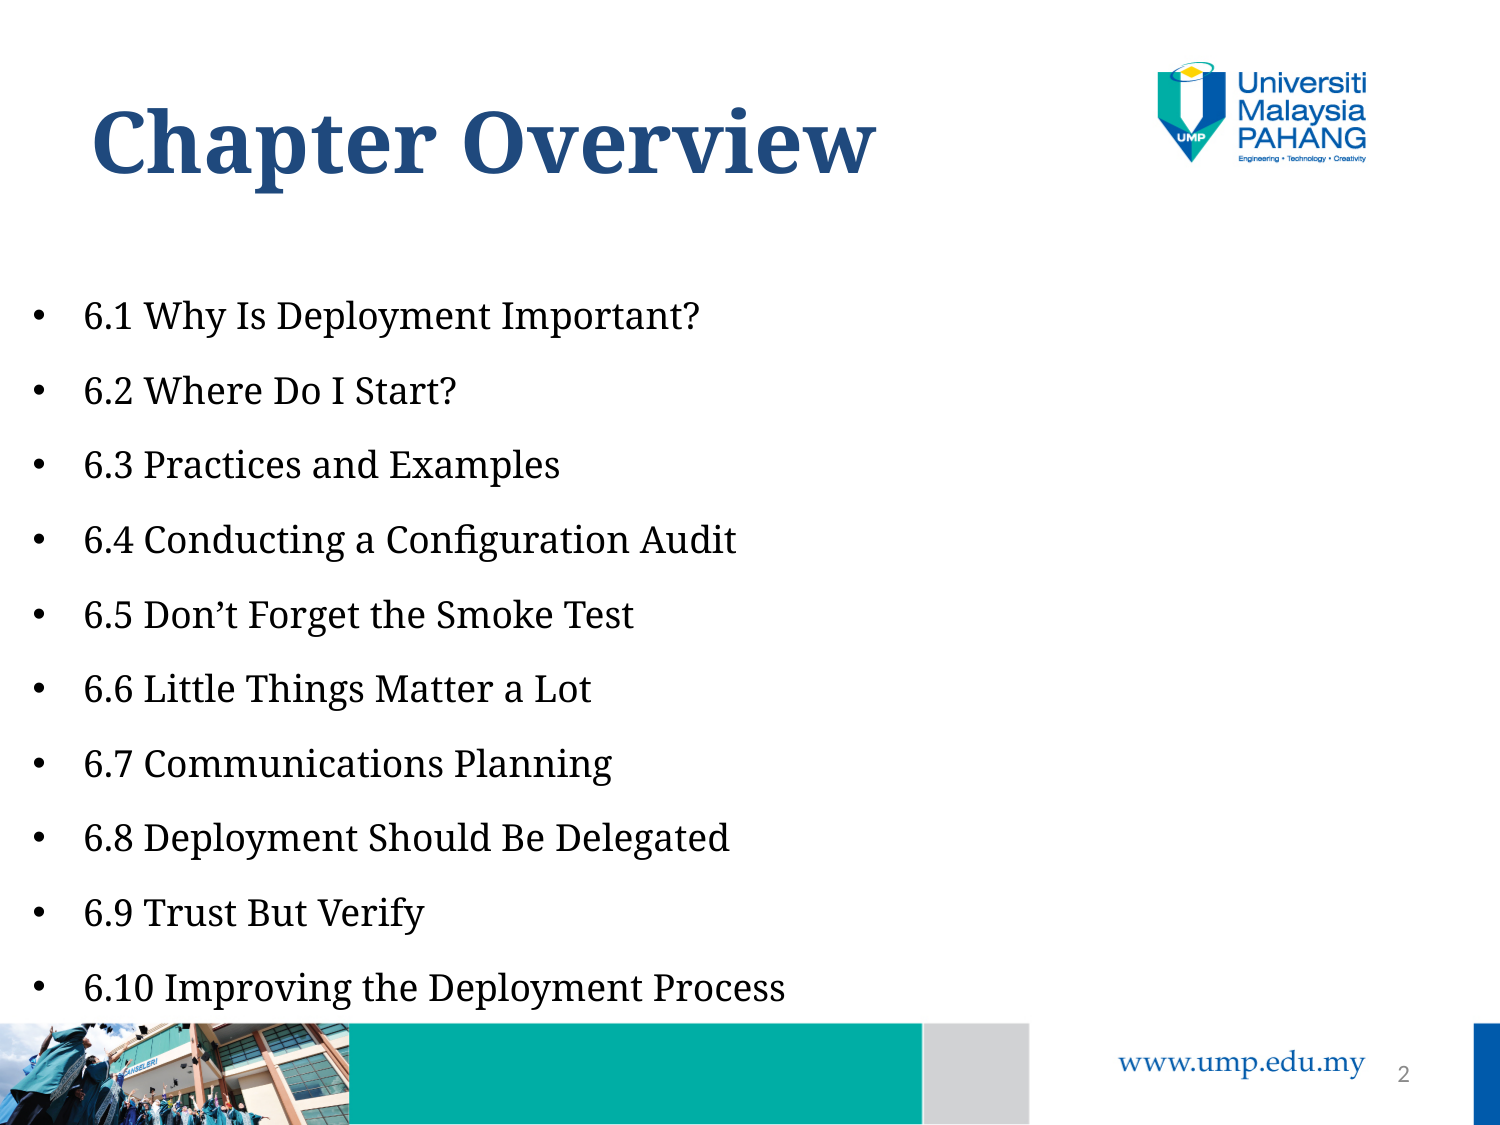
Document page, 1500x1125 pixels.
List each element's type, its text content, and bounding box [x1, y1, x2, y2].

list 6.1 Why Is Deployment Important? 6.2 Where Do I Start? 6.3 Practices and Examples 6.4 Conducting a Configuration Audit 6.5 Don’t Forget the Smoke Test 6.6 Little Things Matter a Lot 6.7 Communications Planning 6.8 Deployment Should Be Delegated 6.9 Trust But Verify 6.10 Improving the Deployment Process [17, 262, 1471, 1024]
title Chapter Overview [75, 45, 1425, 233]
slide_number 2 [1074, 1042, 1425, 1103]
picture [0, 0, 1500, 1125]
